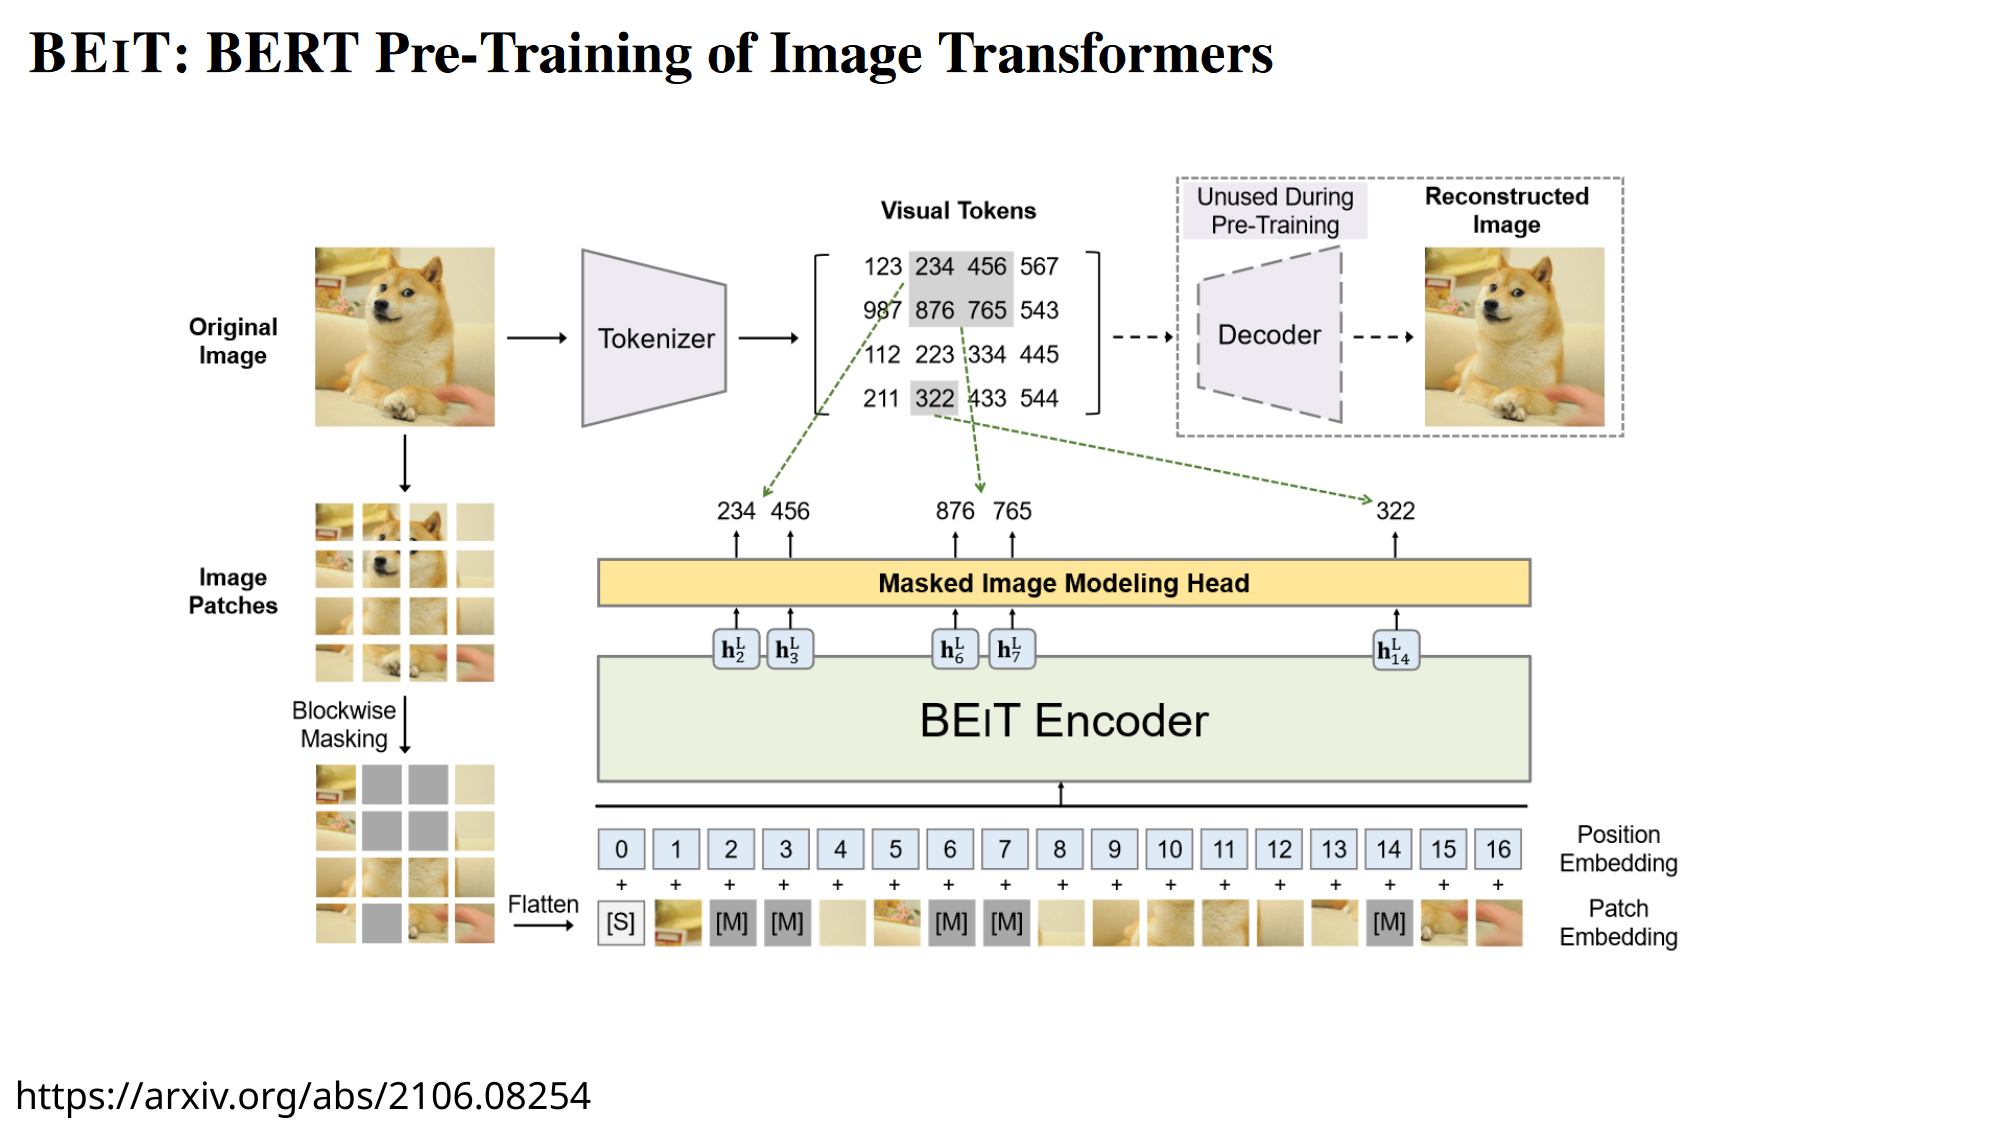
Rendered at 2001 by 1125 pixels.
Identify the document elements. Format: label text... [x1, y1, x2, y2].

picture [0, 0, 1289, 97]
text_box https://arxiv.org/abs/2106.08254 [0, 1064, 1000, 1125]
picture [145, 164, 1685, 961]
